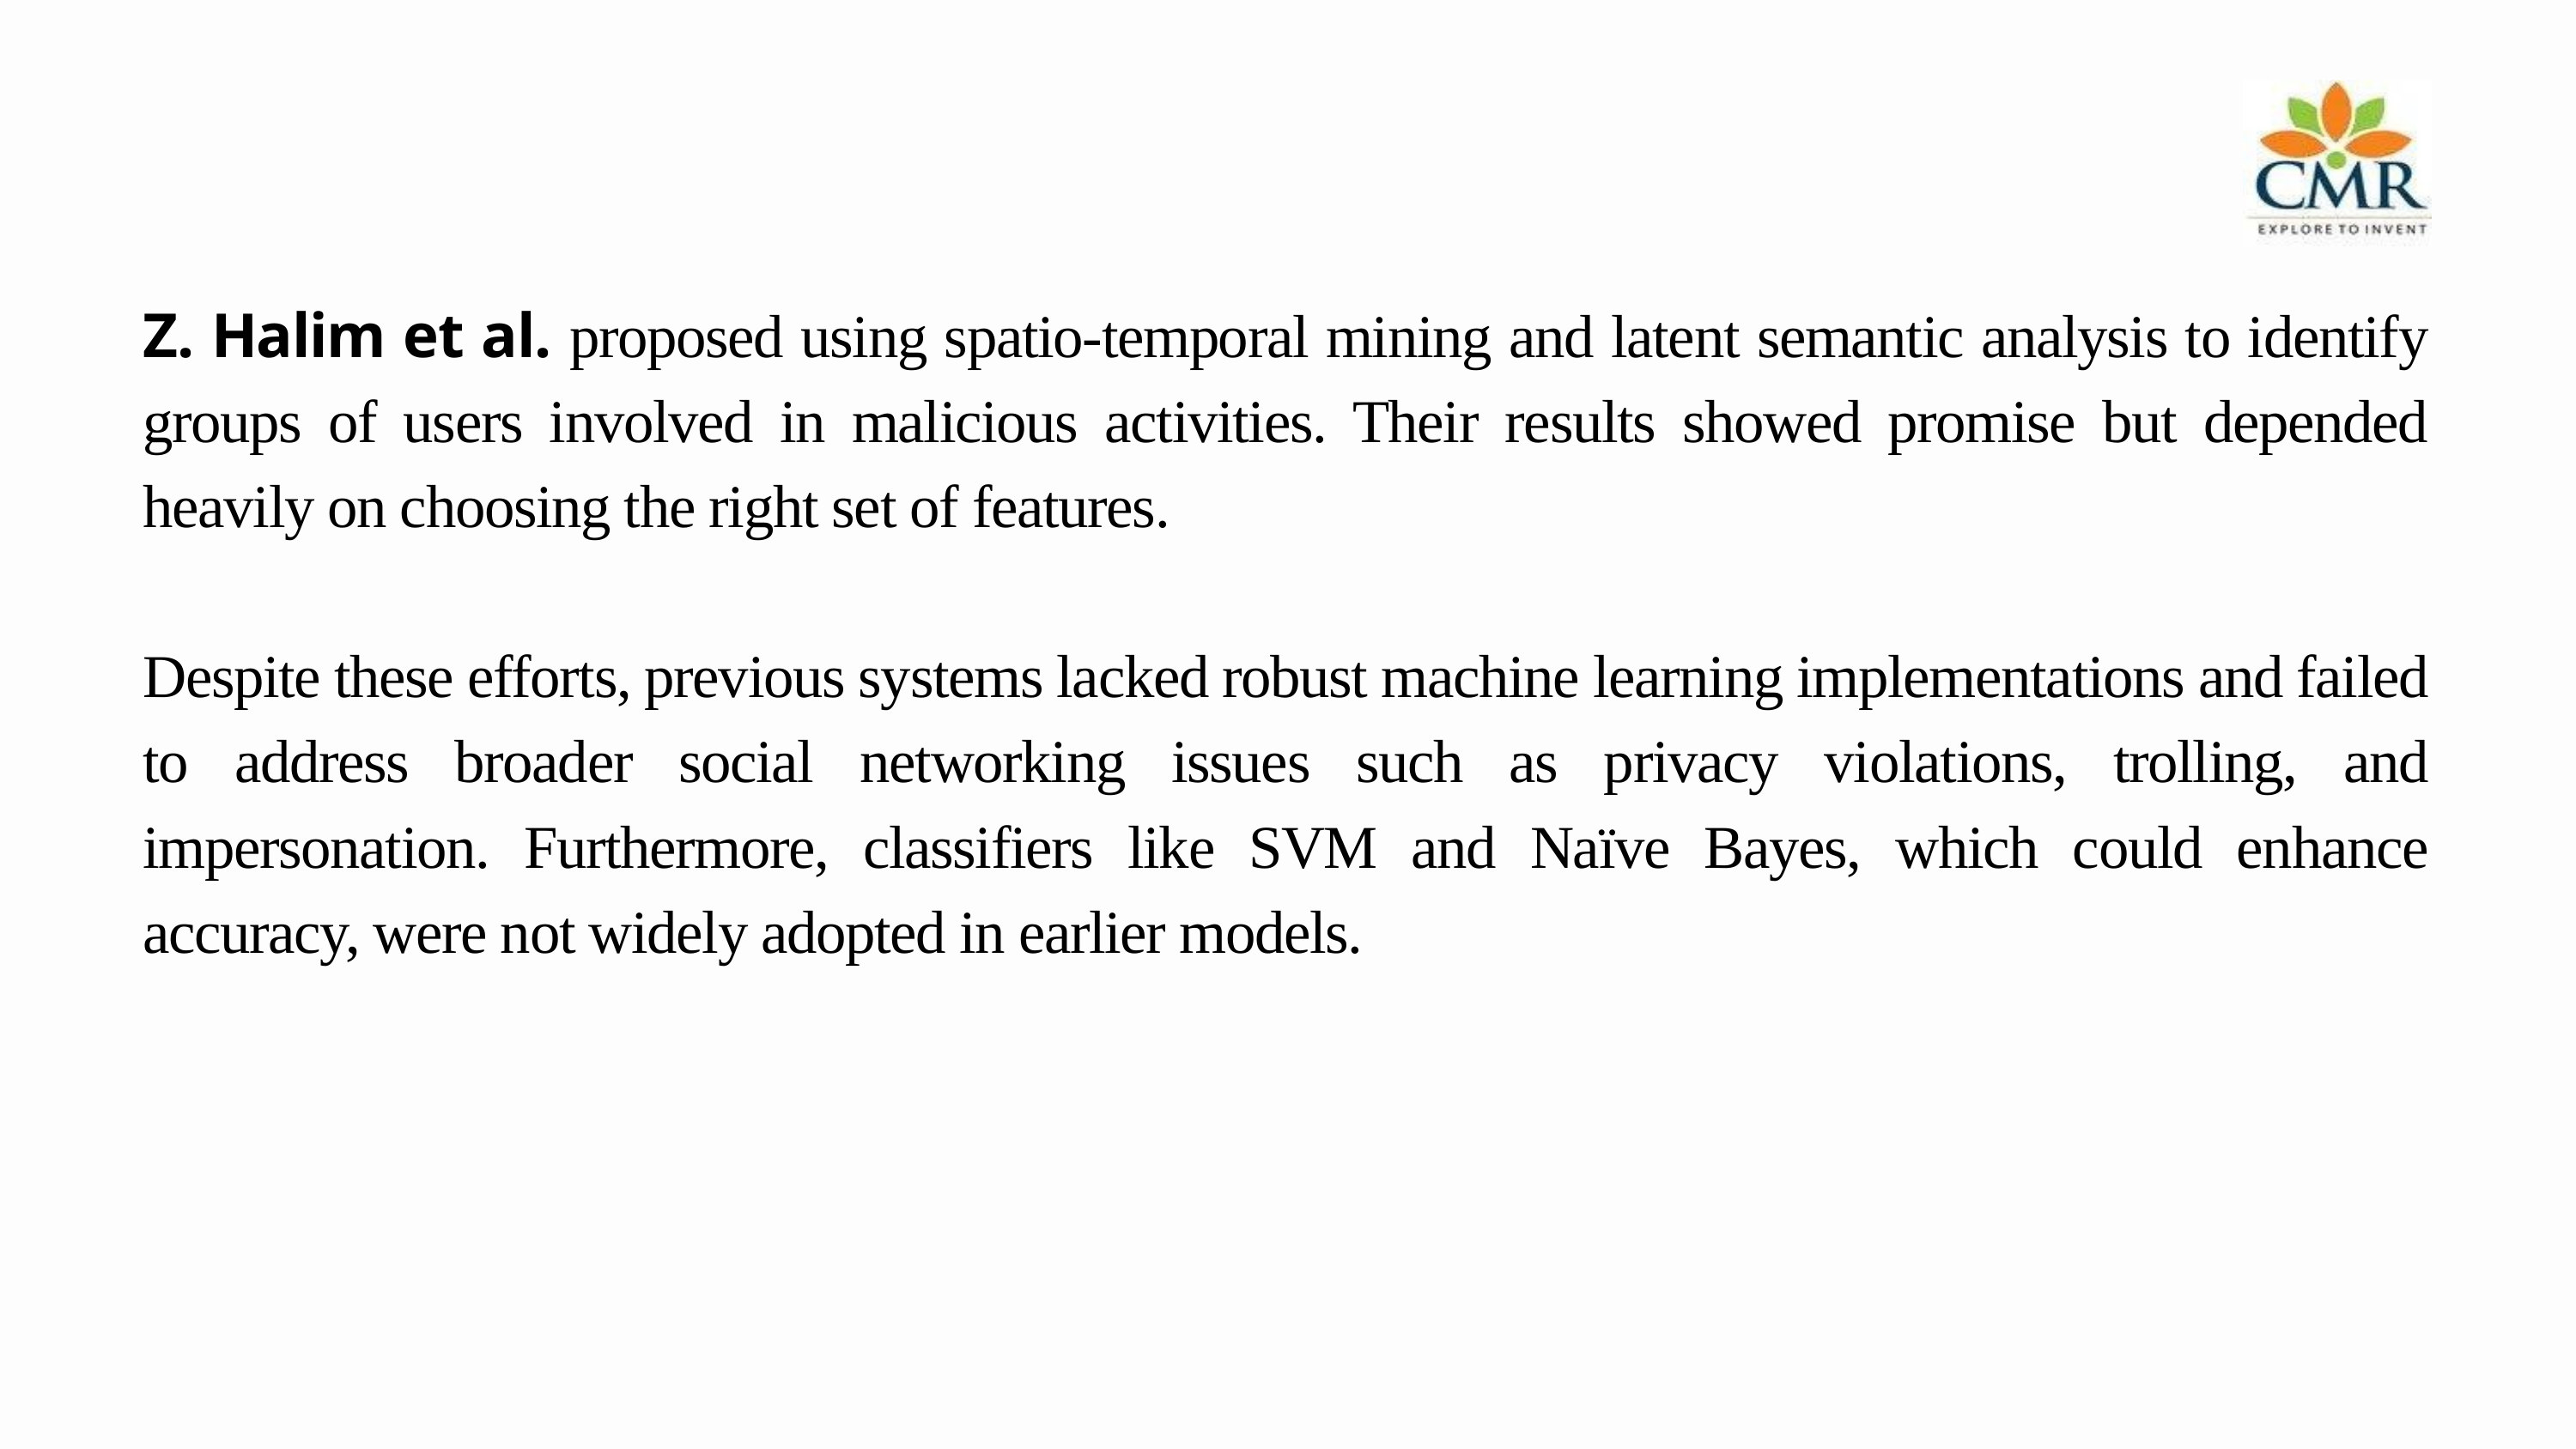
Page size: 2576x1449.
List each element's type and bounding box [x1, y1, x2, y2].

picture [2243, 80, 2432, 246]
text_box [143, 213, 2429, 1236]
